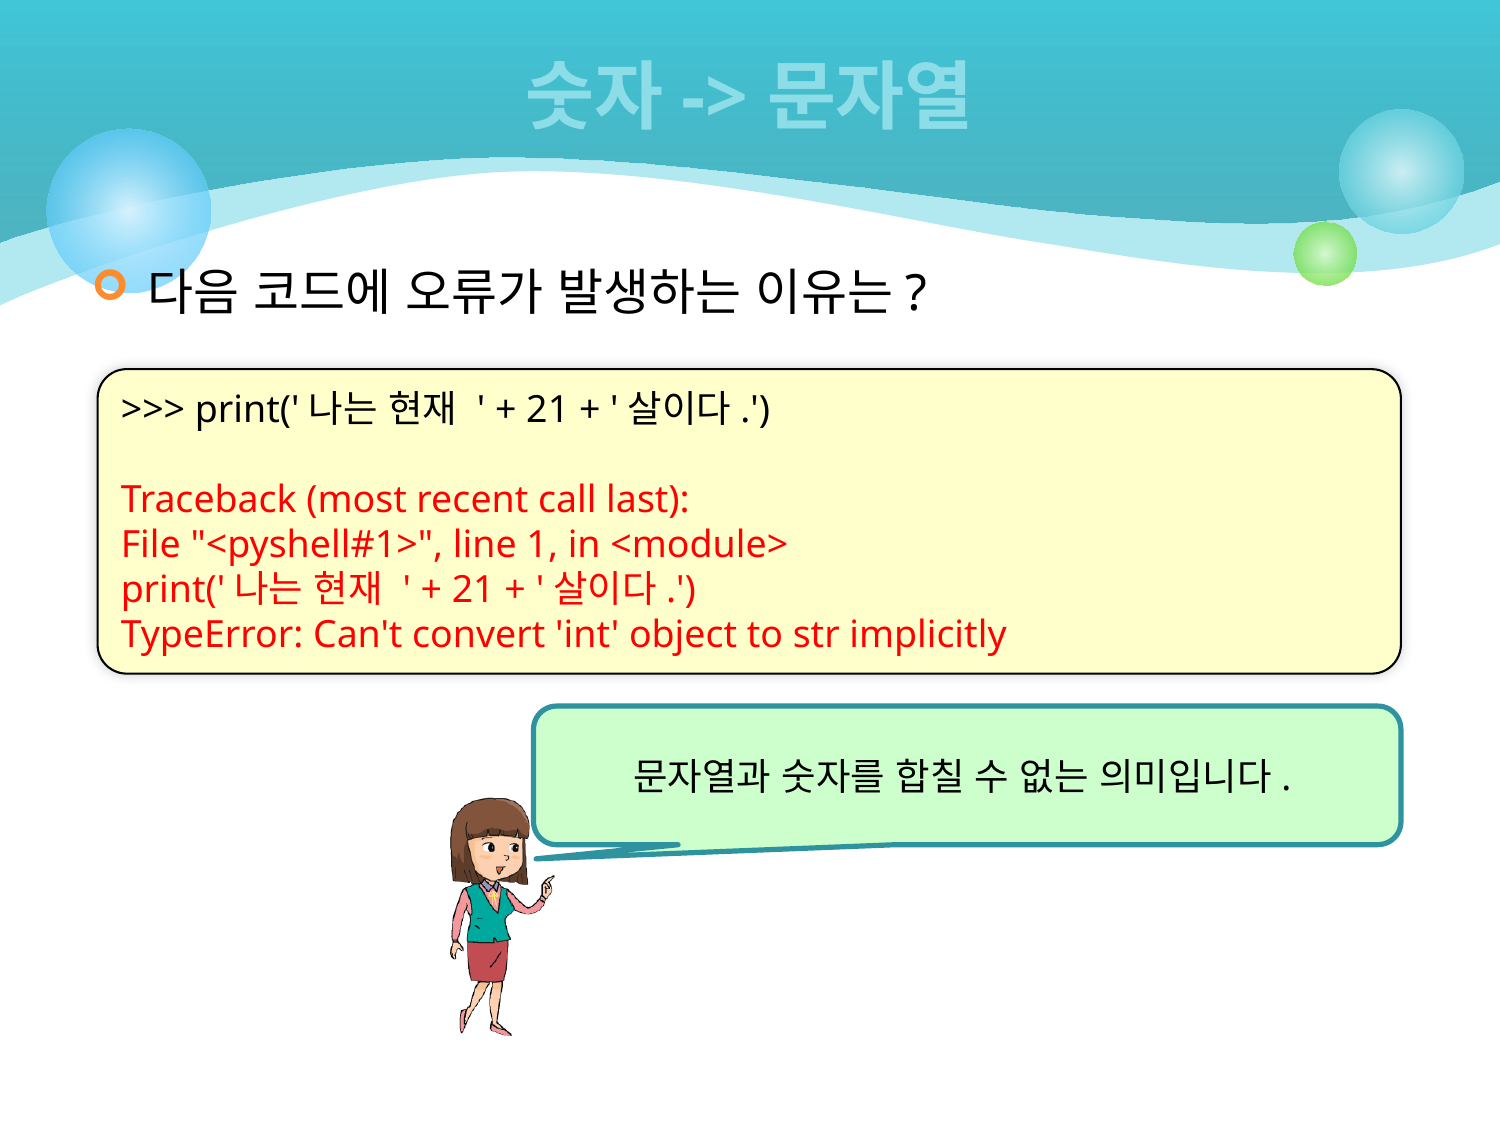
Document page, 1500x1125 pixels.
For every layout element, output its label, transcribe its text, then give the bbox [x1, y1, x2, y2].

text_box >>> print('나는 현재 ' + 21 + '살이다.') Traceback (most recent call last): File "<pyshell#1>", line 1, in <module> print('나는 현재 ' + 21 + '살이다.') TypeError: Can't convert 'int' object to str implicitly [97, 369, 1401, 674]
title 숫자->문자열 [75, 0, 1425, 188]
list 다음 코드에 오류가 발생하는 이유는? [76, 252, 1427, 996]
picture [430, 782, 556, 1043]
text_box 문자열과 숫자를 합칠 수 없는 의미입니다. [530, 703, 1404, 861]
